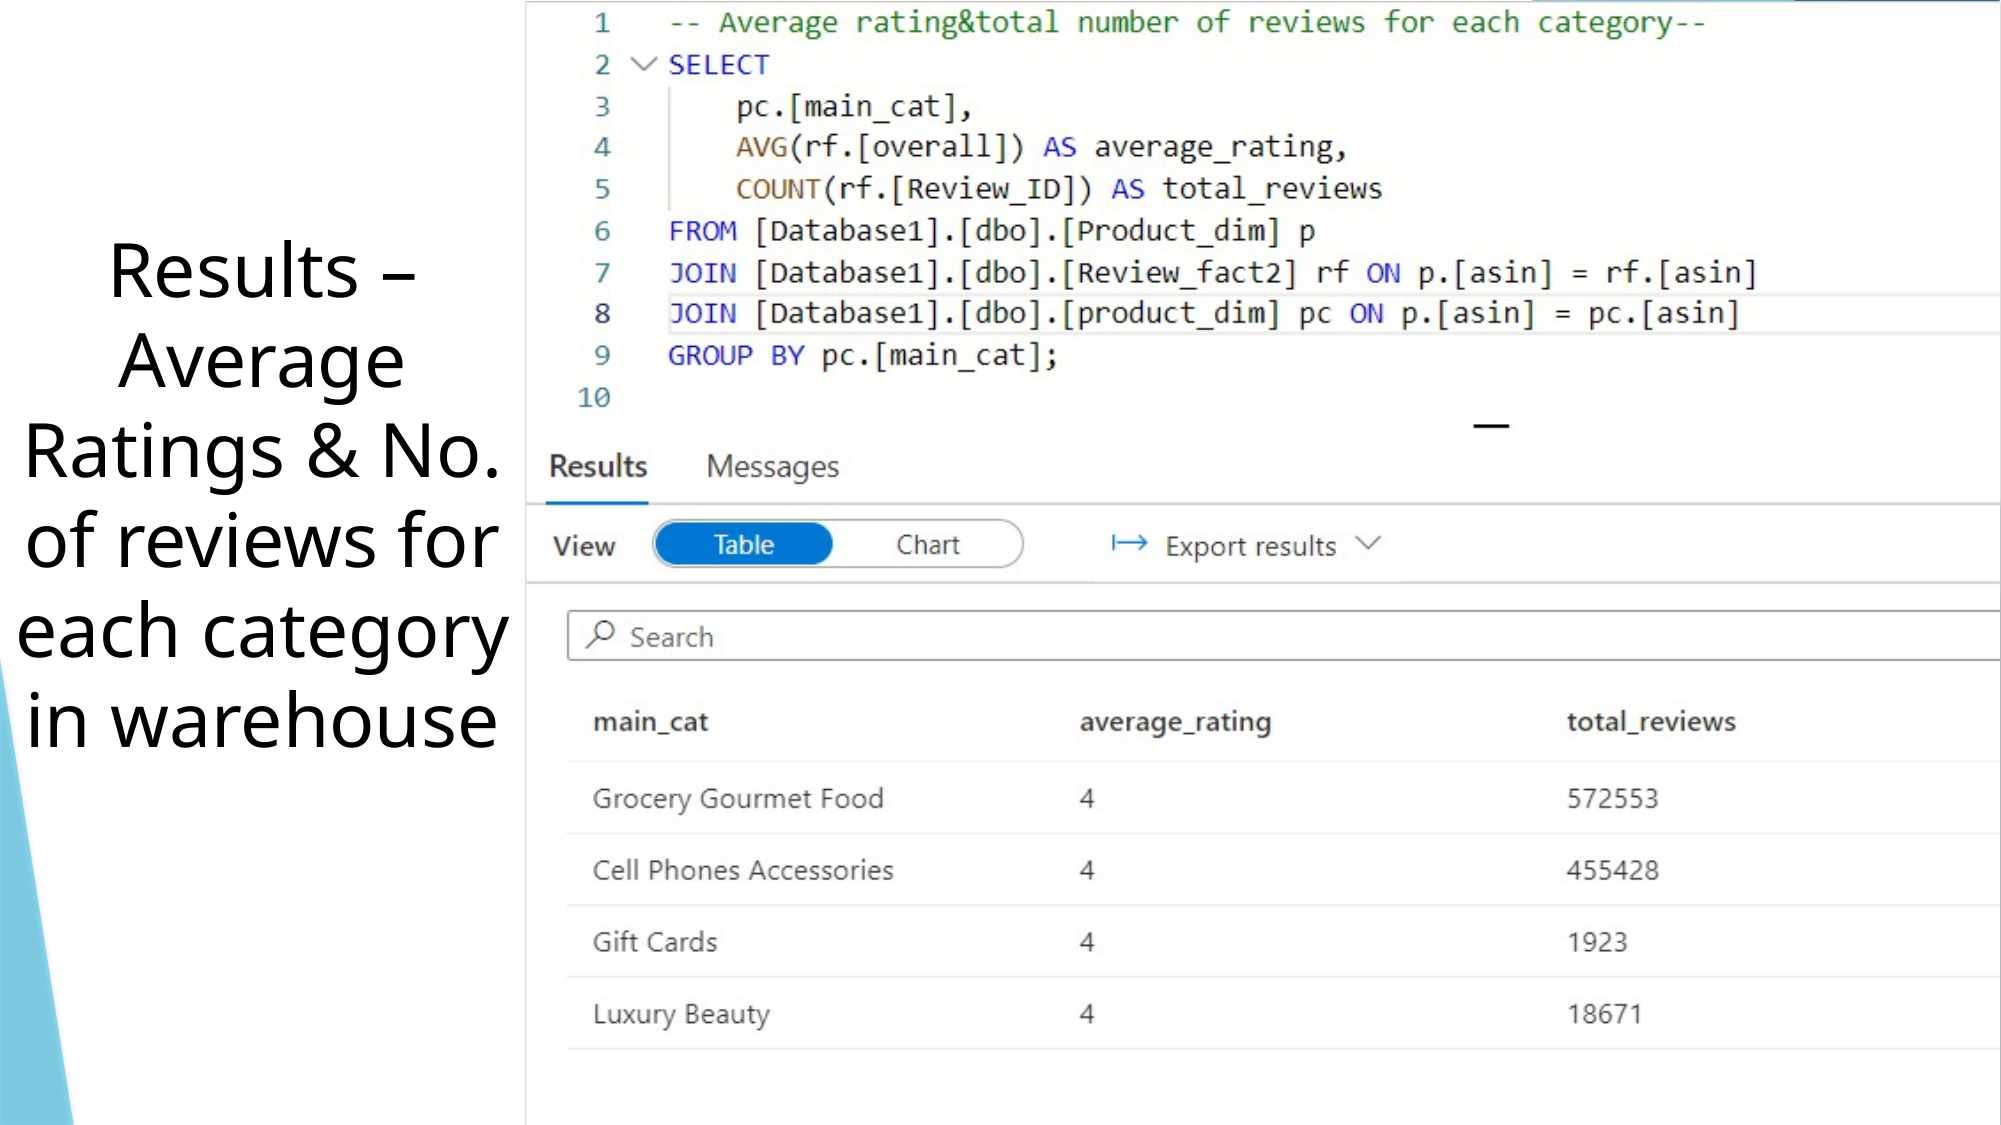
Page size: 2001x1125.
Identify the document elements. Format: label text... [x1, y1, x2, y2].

title Results – Average Ratings & No. of reviews for each category in warehouse [0, 304, 519, 770]
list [524, 1, 2000, 1125]
